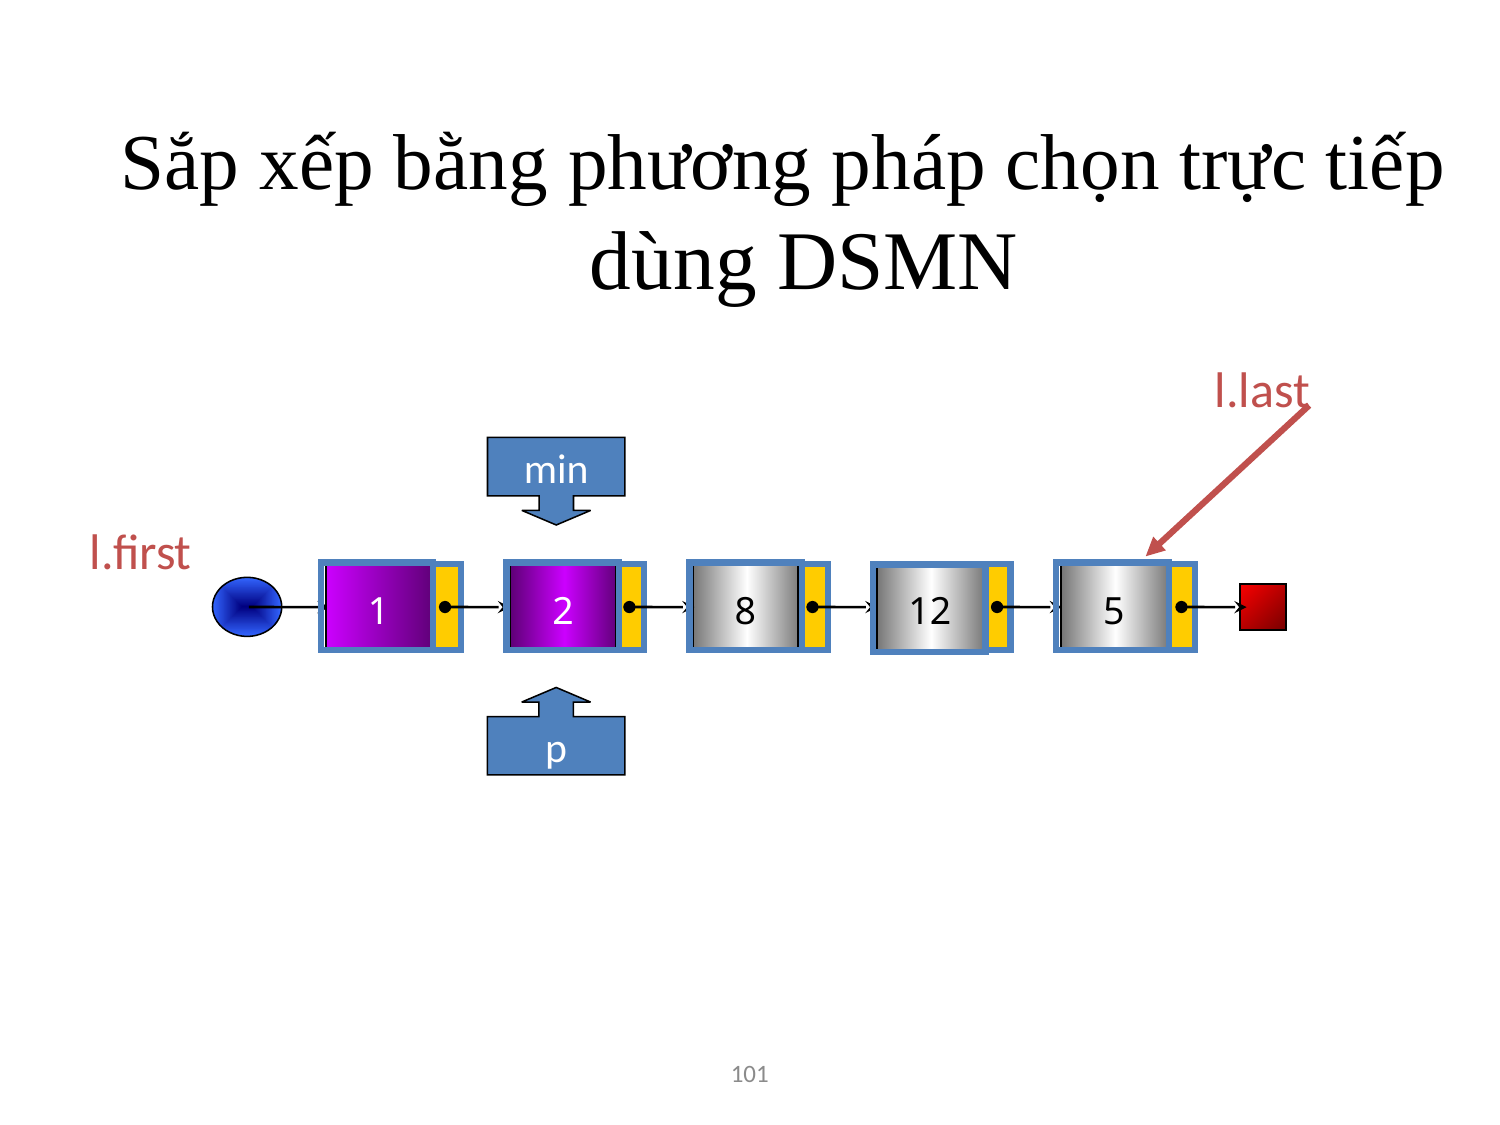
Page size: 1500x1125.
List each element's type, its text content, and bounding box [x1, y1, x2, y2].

text_box Sắp xếp bằng phương pháp chọn trực tiếp dùng DSMN [24, 112, 1500, 300]
text_box l.first [74, 512, 288, 588]
text_box p [487, 687, 625, 775]
text_box [990, 600, 1051, 614]
text_box [689, 562, 803, 650]
text_box [873, 564, 986, 652]
text_box [434, 564, 461, 650]
text_box [1175, 600, 1236, 614]
text_box l.last [1199, 349, 1413, 425]
text_box [212, 588, 282, 637]
text_box [806, 600, 866, 614]
text_box [497, 600, 506, 614]
slide_number 101 [512, 1042, 988, 1103]
text_box [682, 600, 689, 614]
text_box [1049, 600, 1056, 614]
text_box [1145, 405, 1310, 557]
text_box [803, 564, 829, 650]
text_box [623, 600, 683, 614]
text_box [986, 564, 1011, 650]
text_box [619, 564, 644, 650]
text_box [1169, 564, 1195, 650]
text_box [1240, 584, 1287, 630]
text_box [320, 562, 434, 650]
text_box [1056, 562, 1169, 650]
text_box [438, 600, 499, 614]
text_box [865, 600, 873, 614]
text_box [1234, 600, 1247, 614]
text_box min [487, 437, 625, 526]
text_box [506, 562, 619, 650]
